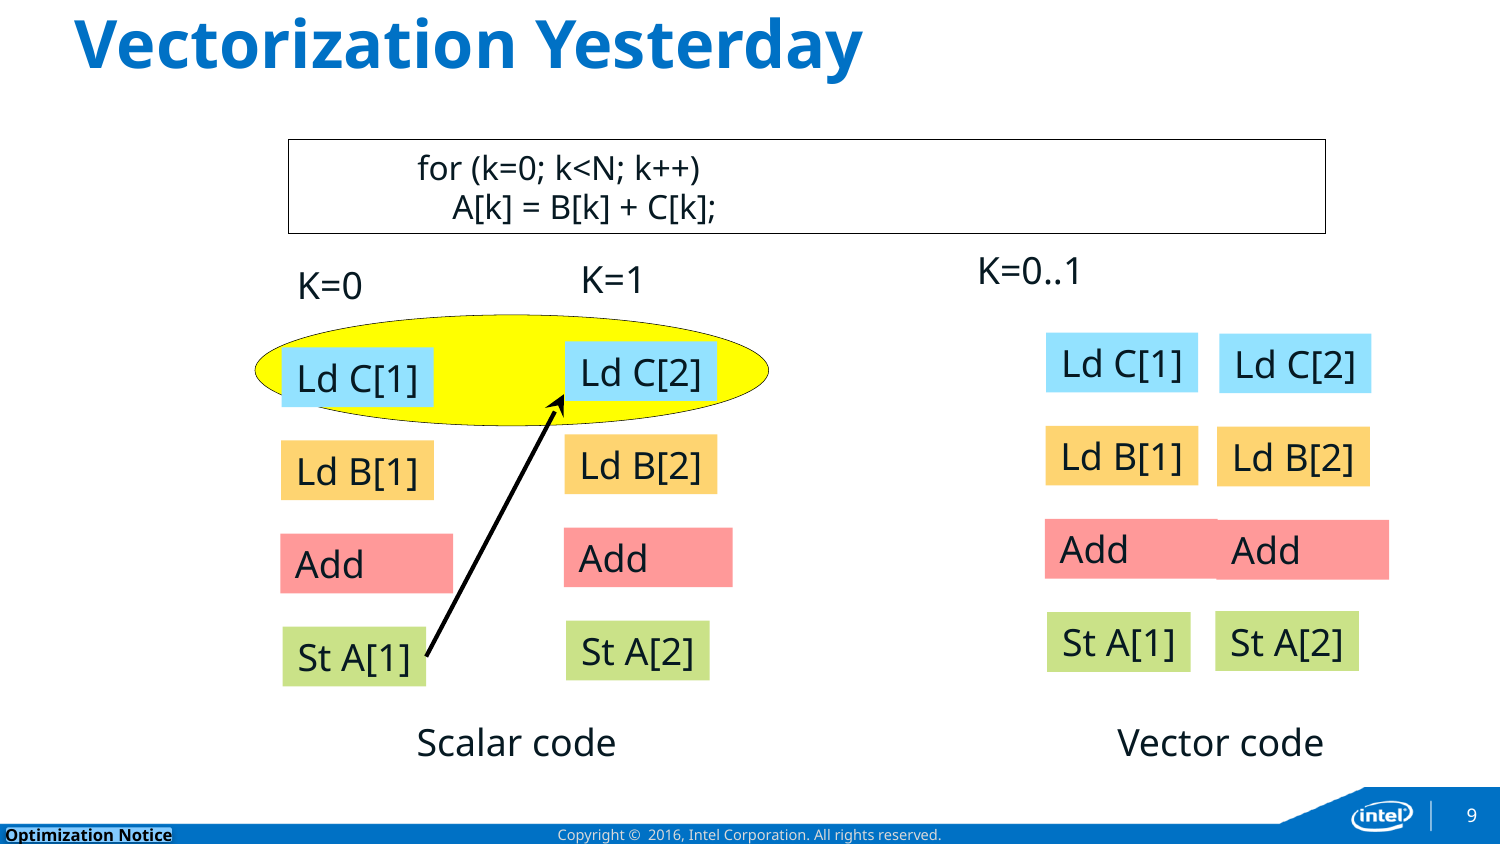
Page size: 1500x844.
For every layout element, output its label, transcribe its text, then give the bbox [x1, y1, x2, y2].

text_box Add [569, 527, 733, 588]
text_box Add [1044, 518, 1218, 579]
text_box Ld C[1] [1046, 332, 1199, 393]
text_box St A[2] [566, 620, 710, 681]
text_box Ld B[1] [1045, 425, 1199, 486]
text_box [428, 393, 565, 658]
text_box St A[2] [1215, 611, 1359, 671]
text_box Ld C[2] [565, 341, 718, 401]
text_box Add [1216, 519, 1390, 580]
text_box [254, 314, 769, 425]
text_box K=1 [565, 248, 662, 308]
text_box Ld C[2] [1219, 333, 1372, 394]
text_box Ld B[2] [1217, 426, 1370, 487]
text_box K=0 [282, 254, 379, 314]
text_box Ld C[1] [281, 347, 434, 408]
text_box Vector code [1102, 711, 1340, 771]
title Vectorization Yesterday [74, 2, 1500, 86]
text_box Add [280, 533, 423, 594]
text_box for (k=0; k<N; k++) A[k] = B[k] + C[k]; [288, 139, 1326, 234]
text_box Scalar code [401, 711, 633, 771]
text_box St A[1] [282, 626, 427, 687]
picture [0, 787, 1500, 844]
text_box St A[1] [1047, 612, 1191, 672]
text_box Ld B[2] [569, 434, 718, 495]
text_box K=0..1 [962, 239, 1100, 300]
slide_number 9 [1127, 794, 1478, 840]
text_box Ld B[1] [281, 440, 423, 501]
